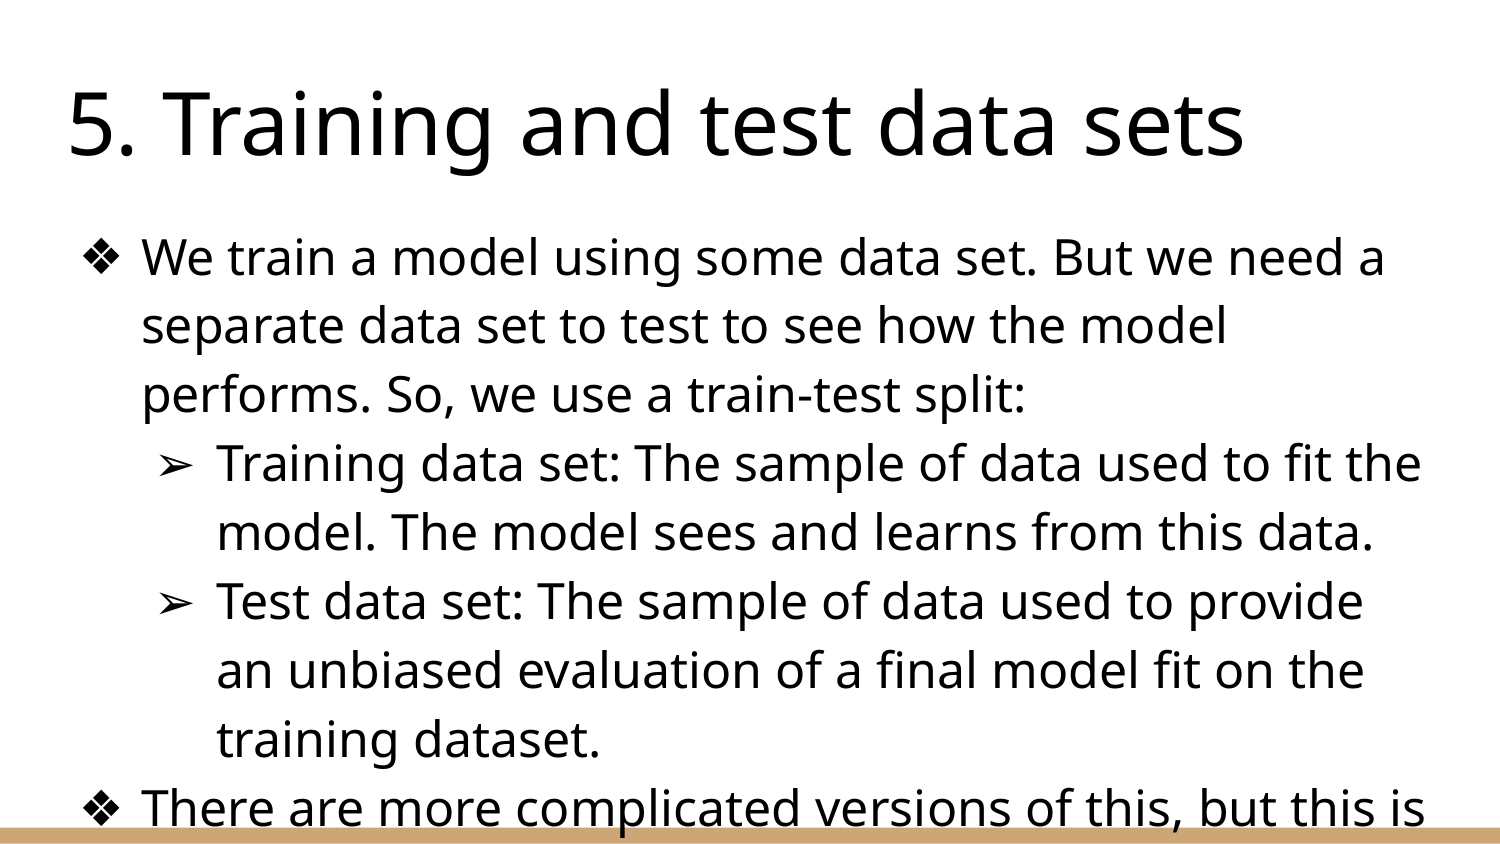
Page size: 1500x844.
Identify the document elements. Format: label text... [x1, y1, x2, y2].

title 5. Training and test data sets [51, 51, 1449, 189]
list We train a model using some data set. But we need a separate data set to test to see how the model performs. So, we use a train-test split: Training data set: The sample of data used to fit the model. The model sees and learns from this data. Test data set: The sample of data used to provide an unbiased evaluation of a final model fit on the training dataset. There are more complicated versions of this, but this is the general idea. This can be done manually, or with packages (caret in R, sklearn in Python, etc.) [51, 200, 1449, 752]
